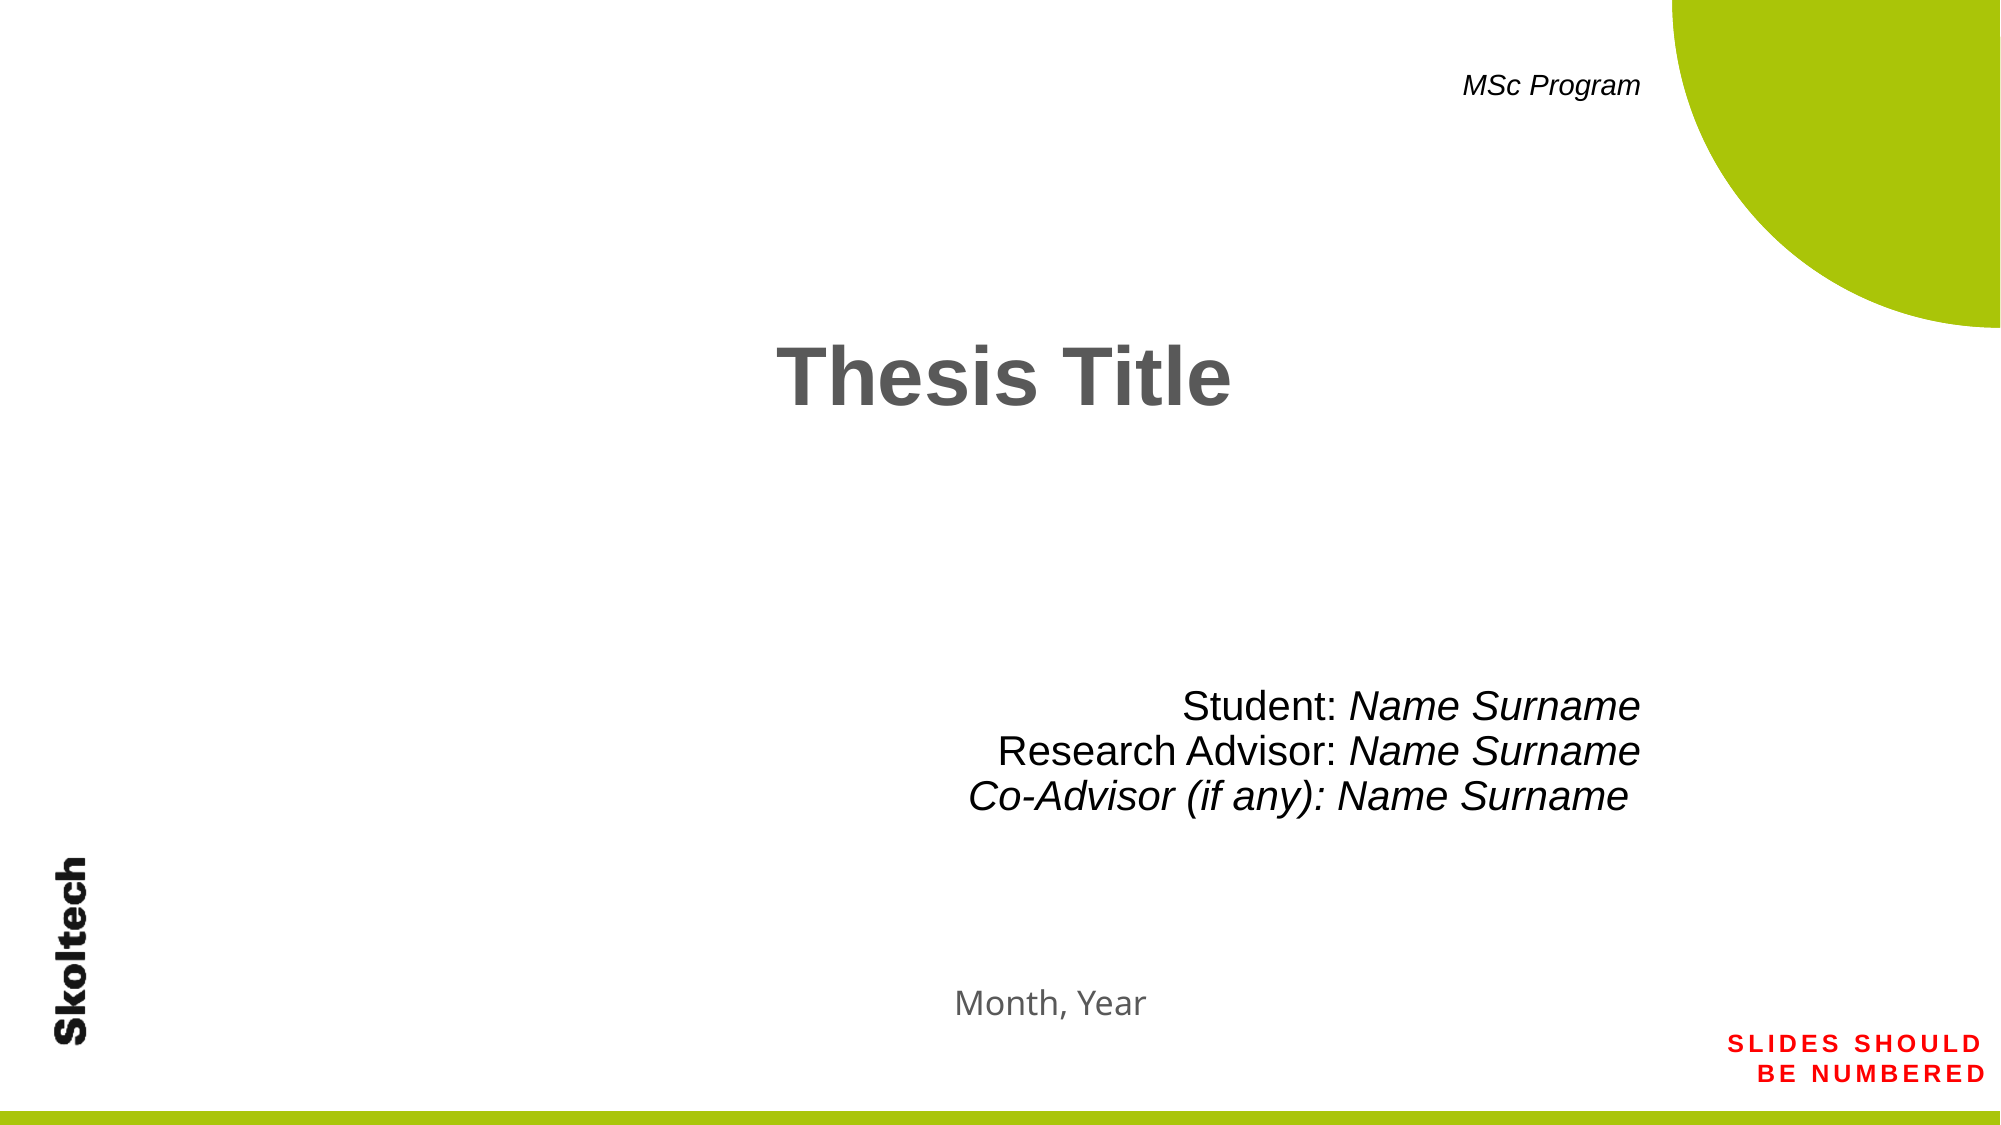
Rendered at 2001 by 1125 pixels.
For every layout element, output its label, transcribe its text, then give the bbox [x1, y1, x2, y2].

text_box MSc Program [1247, 58, 1657, 109]
picture [54, 853, 86, 1050]
text_box Student: Name Surname Research Advisor: Name Surname Co-Advisor (if any): Name Surname [606, 676, 1657, 877]
text_box Slides should be numbered [1689, 1029, 2000, 1086]
text_box Month, Year [525, 974, 1576, 1030]
text_box Thesis Title [178, 314, 1832, 644]
